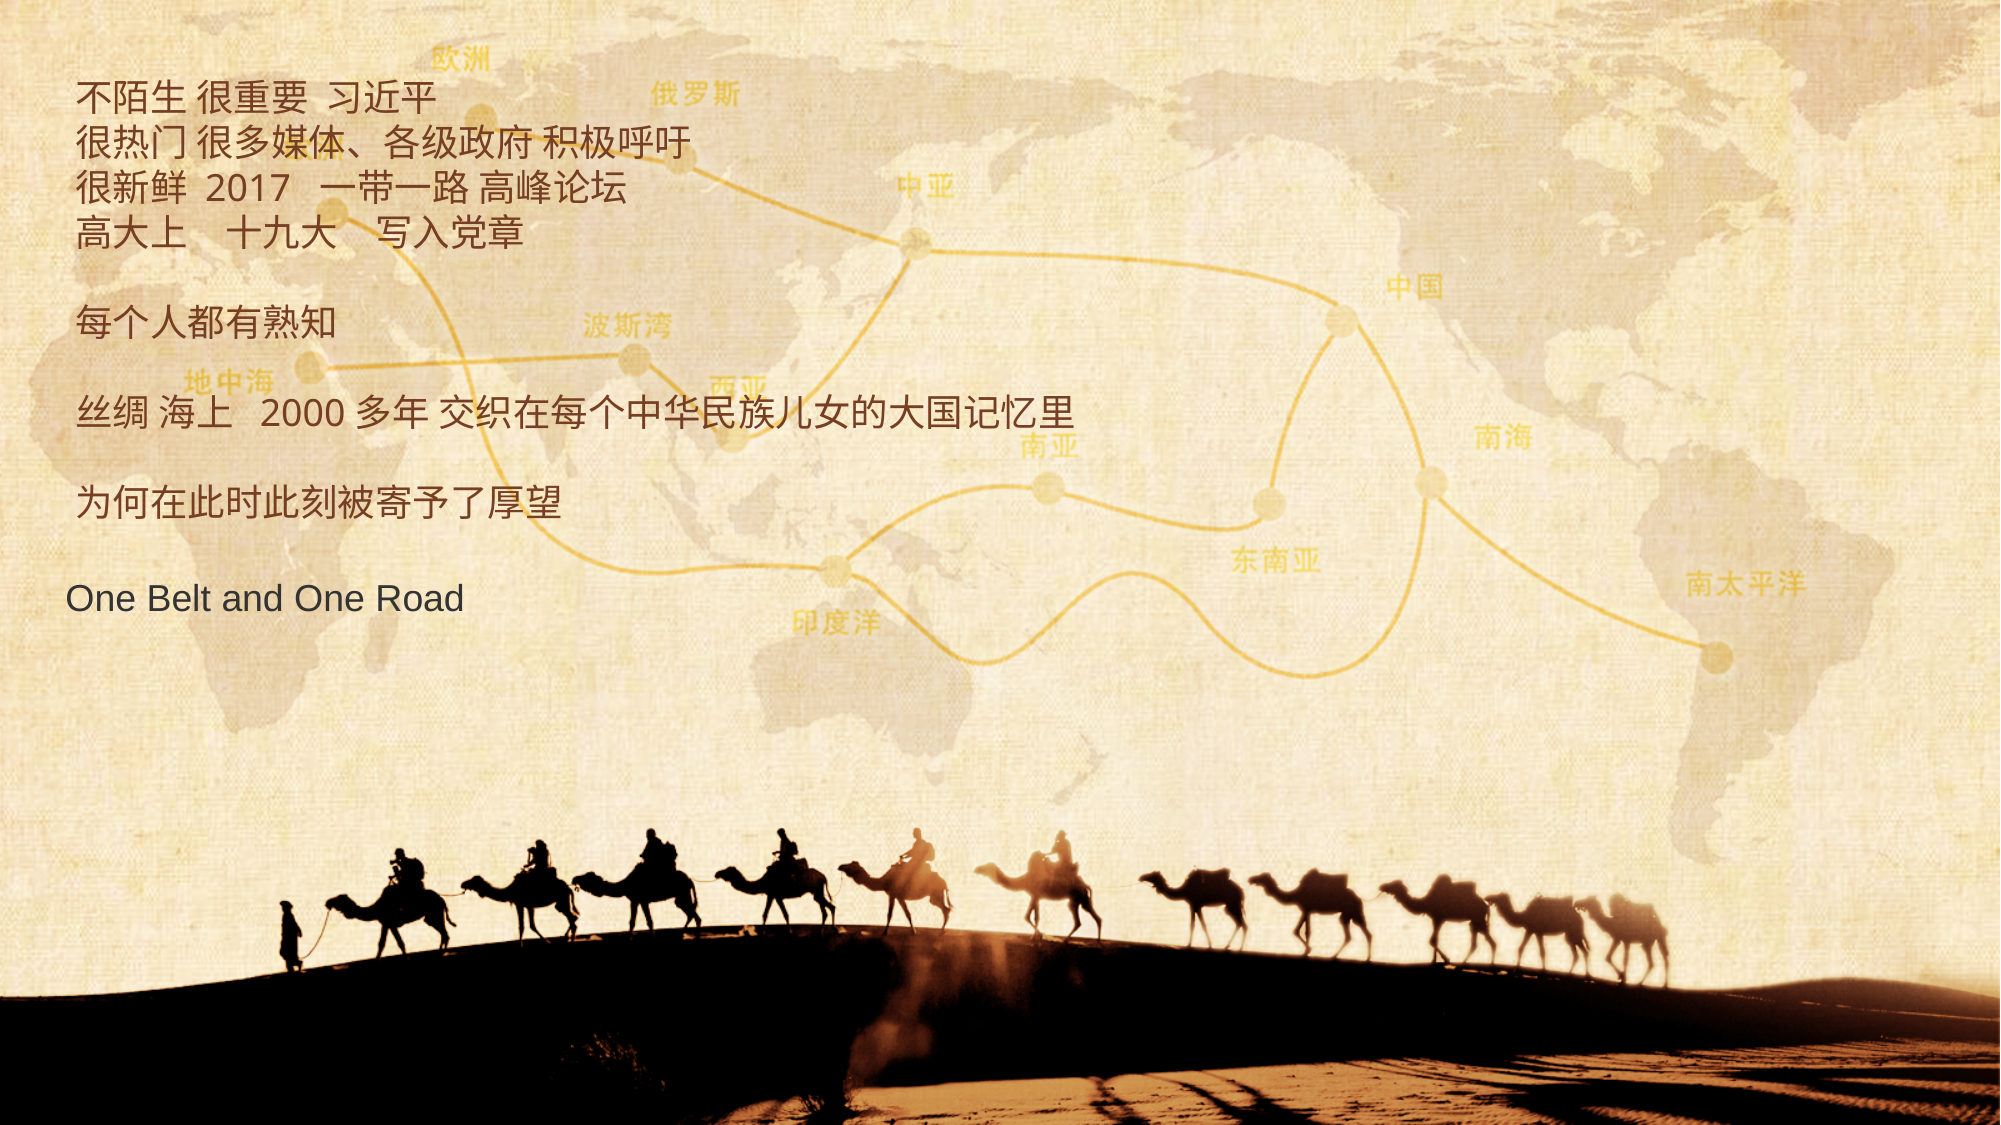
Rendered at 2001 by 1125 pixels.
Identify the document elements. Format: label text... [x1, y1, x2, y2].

picture [0, 0, 2000, 1125]
text_box 不陌生 很重要 习近平 很热门 很多媒体、各级政府 积极呼吁 很新鲜 2017 一带一路 高峰论坛 高大上 十九大 写入党章 每个人都有熟知 丝绸 海上 2000多年 交织在每个中华民族儿女的大国记忆里 为何在此时此刻被寄予了厚望 [64, 67, 1835, 530]
text_box One Belt and One Road [50, 566, 480, 627]
